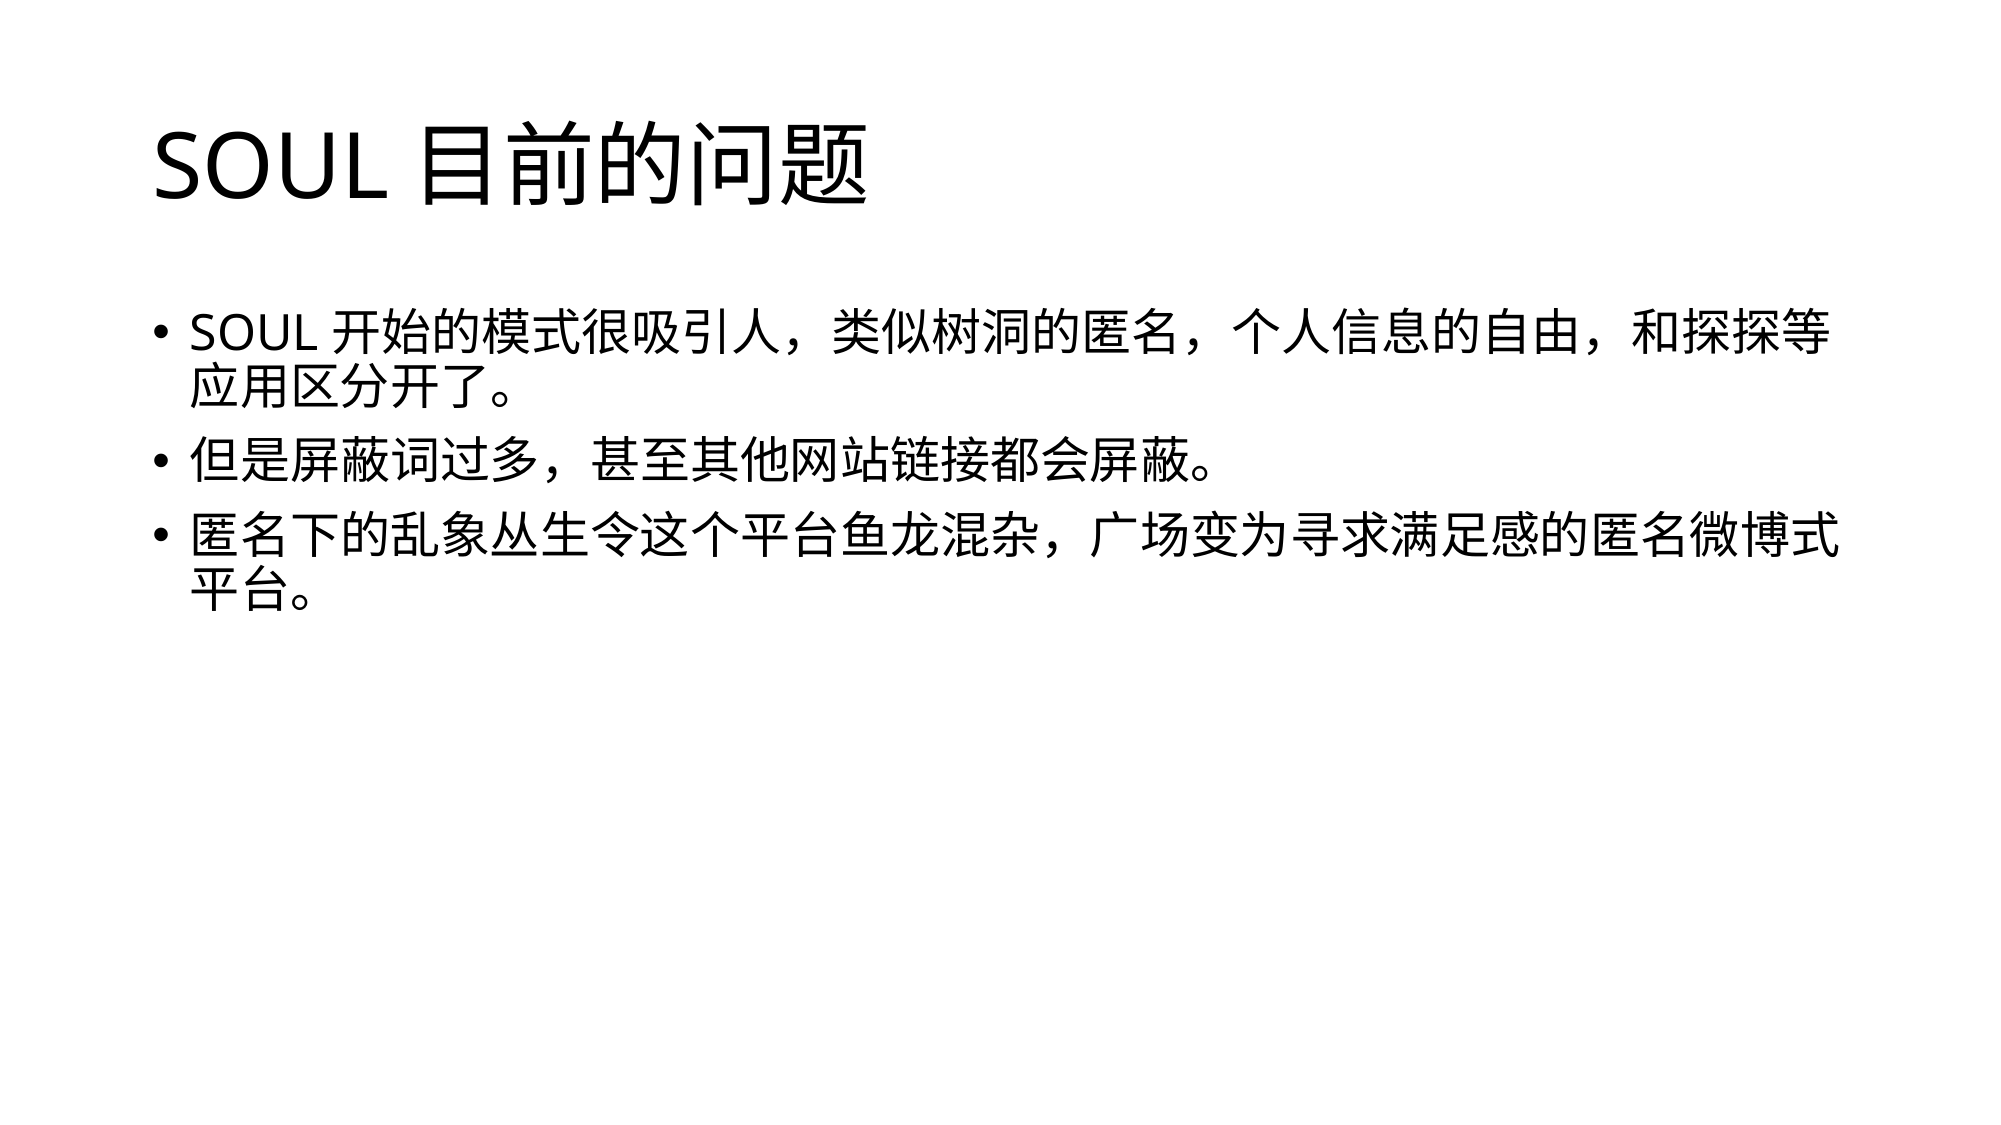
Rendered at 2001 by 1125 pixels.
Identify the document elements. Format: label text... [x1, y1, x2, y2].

list SOUL开始的模式很吸引人，类似树洞的匿名，个人信息的自由，和探探等应用区分开了。 但是屏蔽词过多，甚至其他网站链接都会屏蔽。 匿名下的乱象丛生令这个平台鱼龙混杂，广场变为寻求满足感的匿名微博式平台。 [137, 299, 1863, 1014]
title SOUL目前的问题 [137, 59, 1863, 278]
